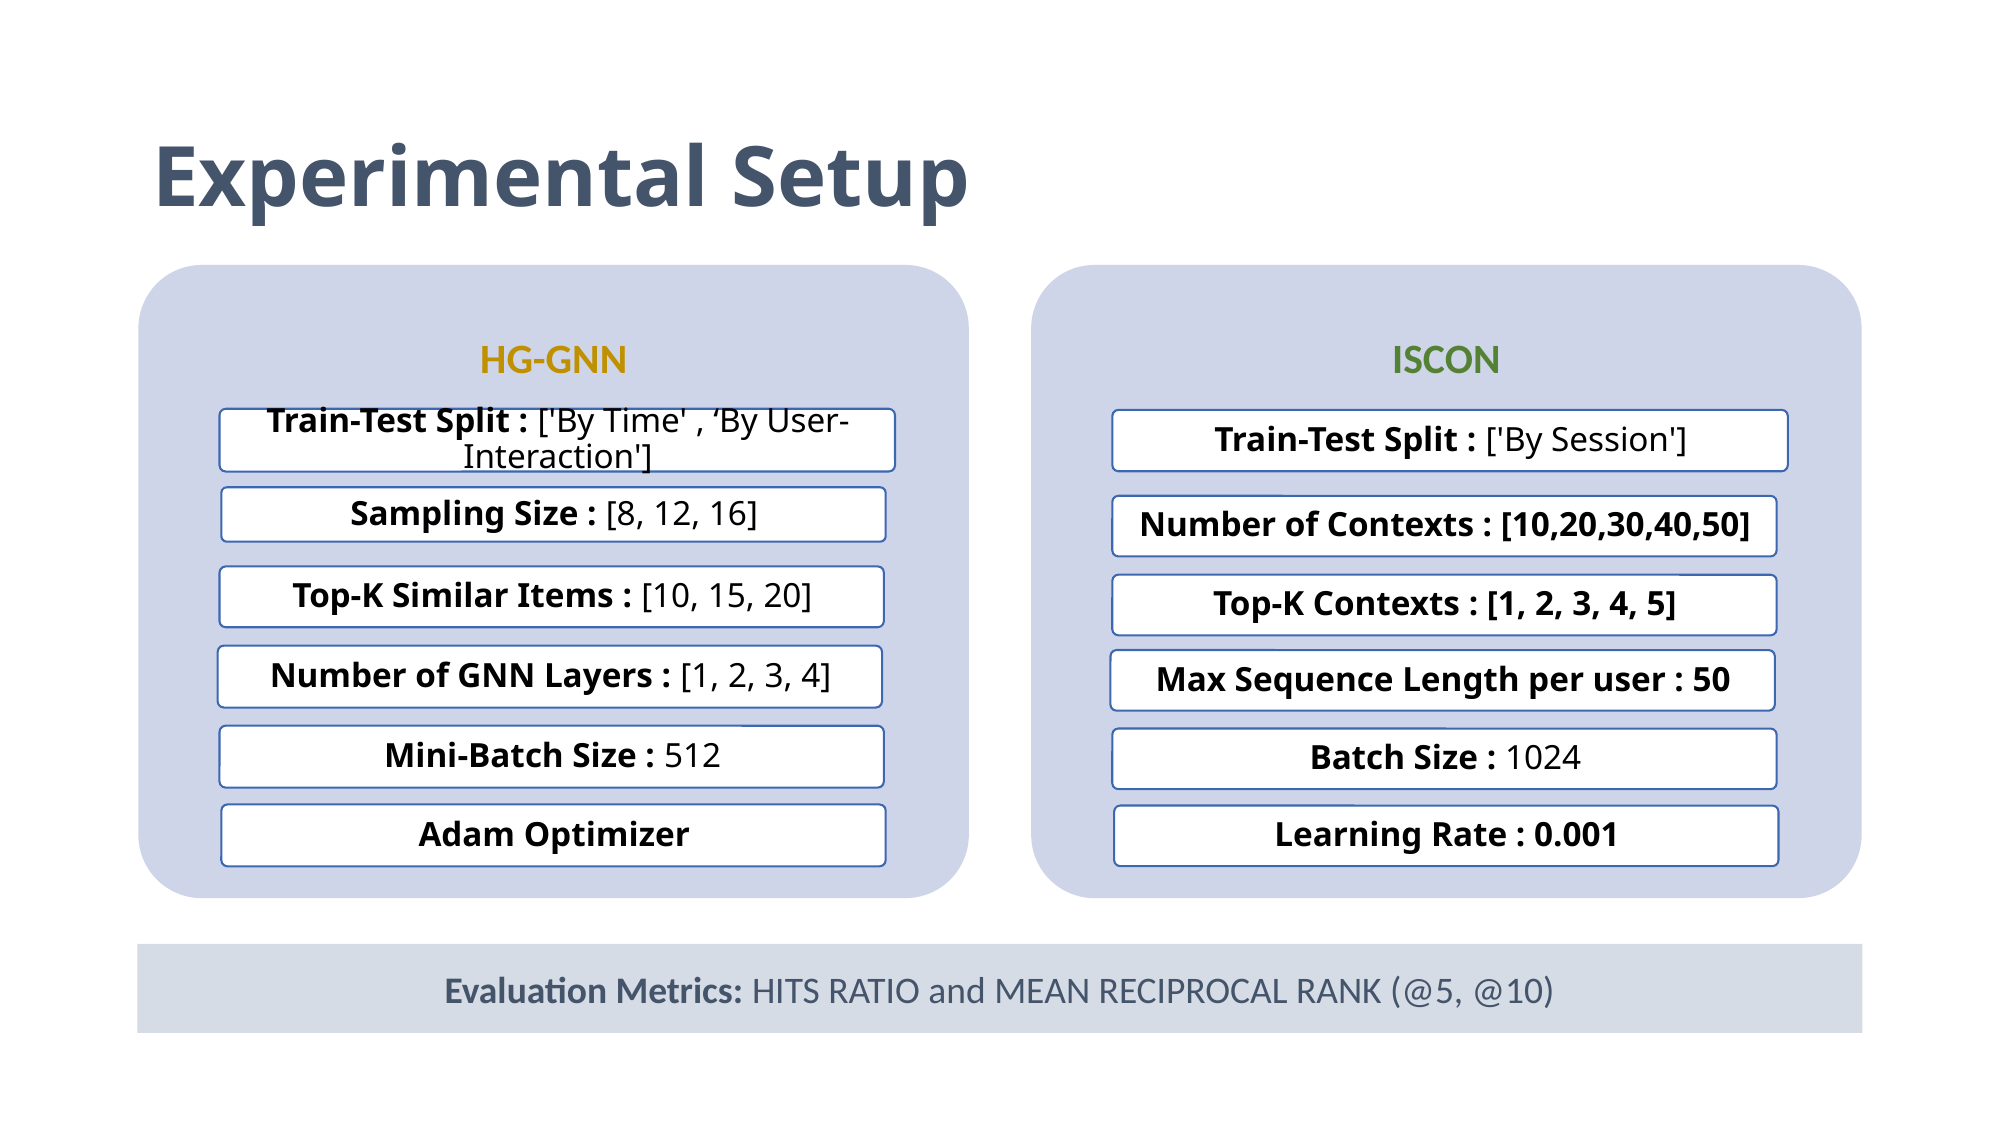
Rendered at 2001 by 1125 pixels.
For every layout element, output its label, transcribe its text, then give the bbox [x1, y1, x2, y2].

text_box Evaluation Metrics: HITS RATIO and MEAN RECIPROCAL RANK (@5, @10) [136, 943, 1863, 1034]
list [137, 264, 1863, 899]
title Experimental Setup [137, 59, 1863, 233]
